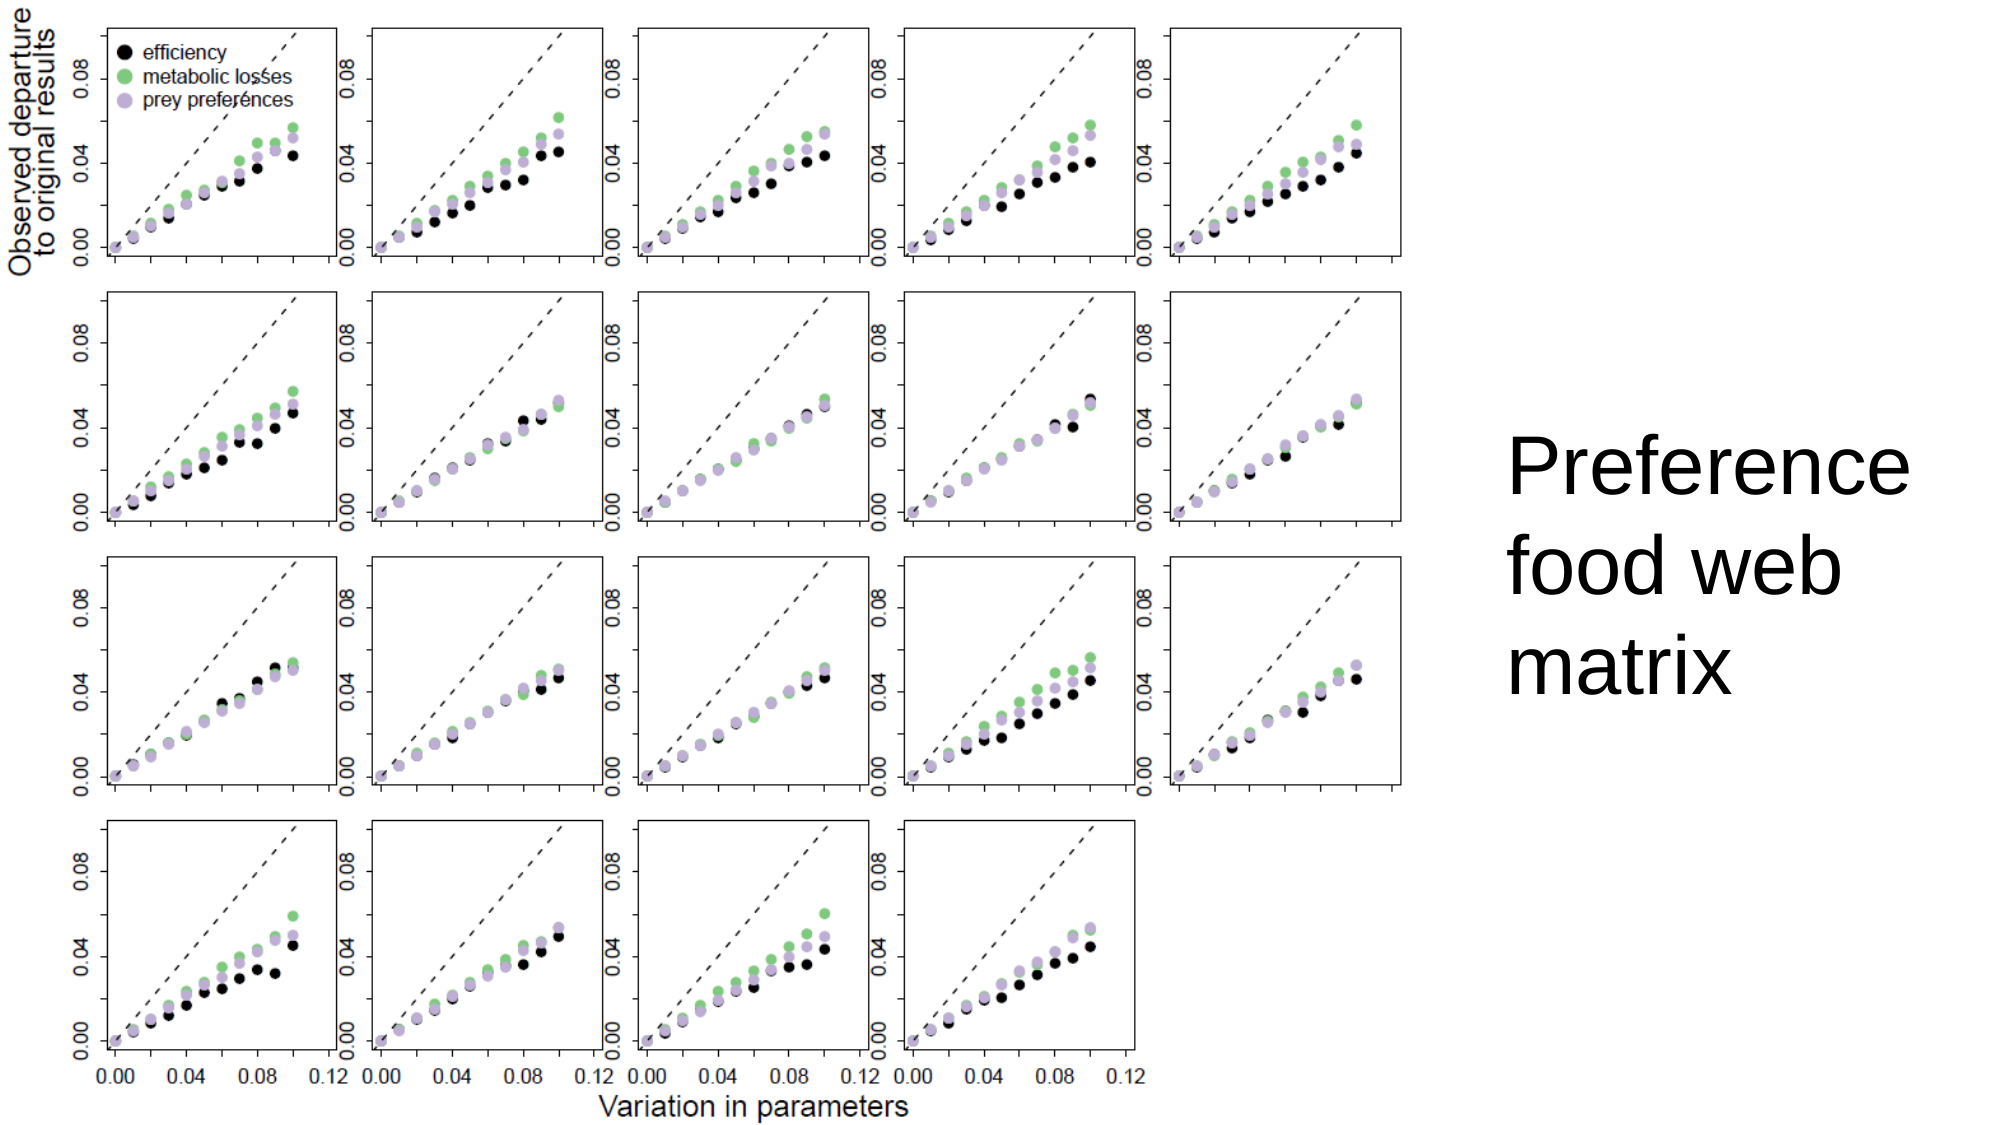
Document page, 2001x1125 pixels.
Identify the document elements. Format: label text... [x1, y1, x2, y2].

picture [0, 1, 1408, 1125]
text_box Preference food web matrix [1491, 403, 2000, 719]
